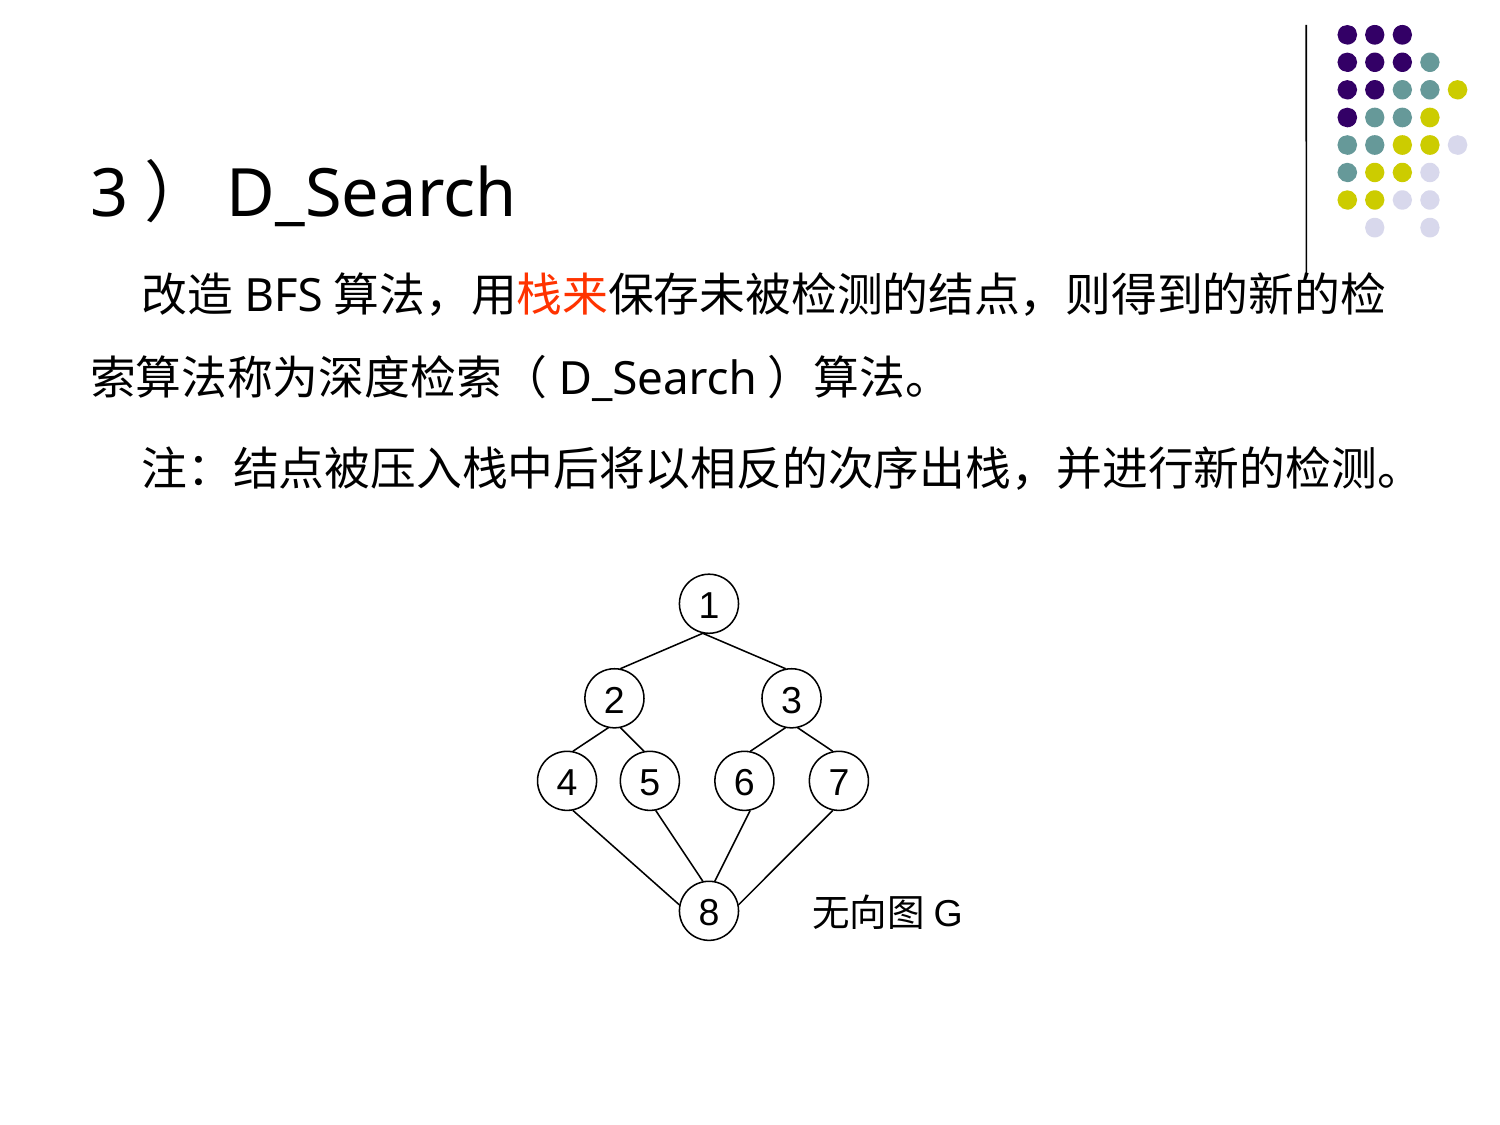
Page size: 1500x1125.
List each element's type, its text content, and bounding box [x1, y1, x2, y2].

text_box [537, 573, 999, 942]
list 3）D_Search 改造BFS算法，用栈来保存未被检测的结点，则得到的新的检索算法称为深度检索（D_Search）算法。 注：结点被压入栈中后将以相反的次序出栈，并进行新的检测。 [74, 101, 1448, 1006]
